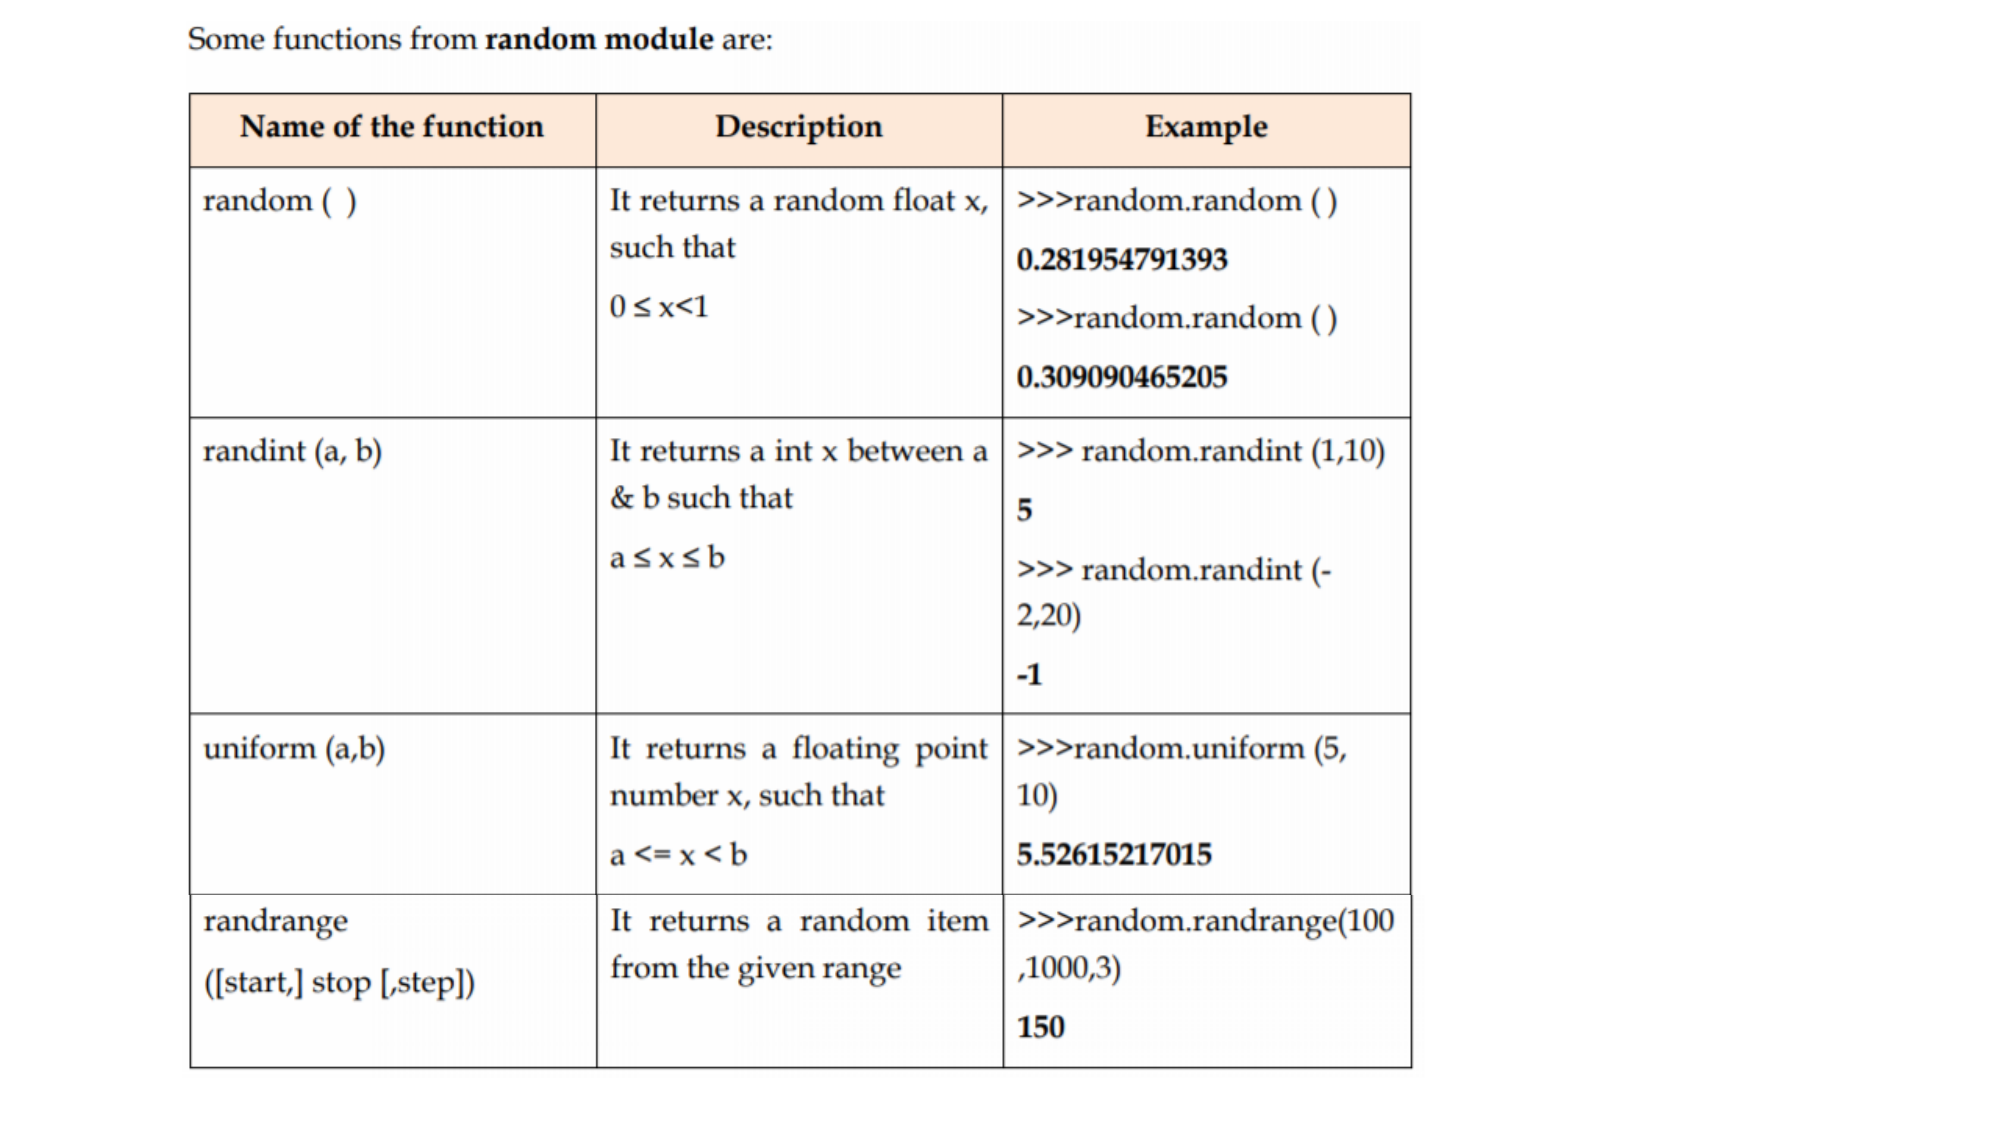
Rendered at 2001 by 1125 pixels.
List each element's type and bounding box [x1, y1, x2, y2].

picture [182, 21, 1425, 1078]
